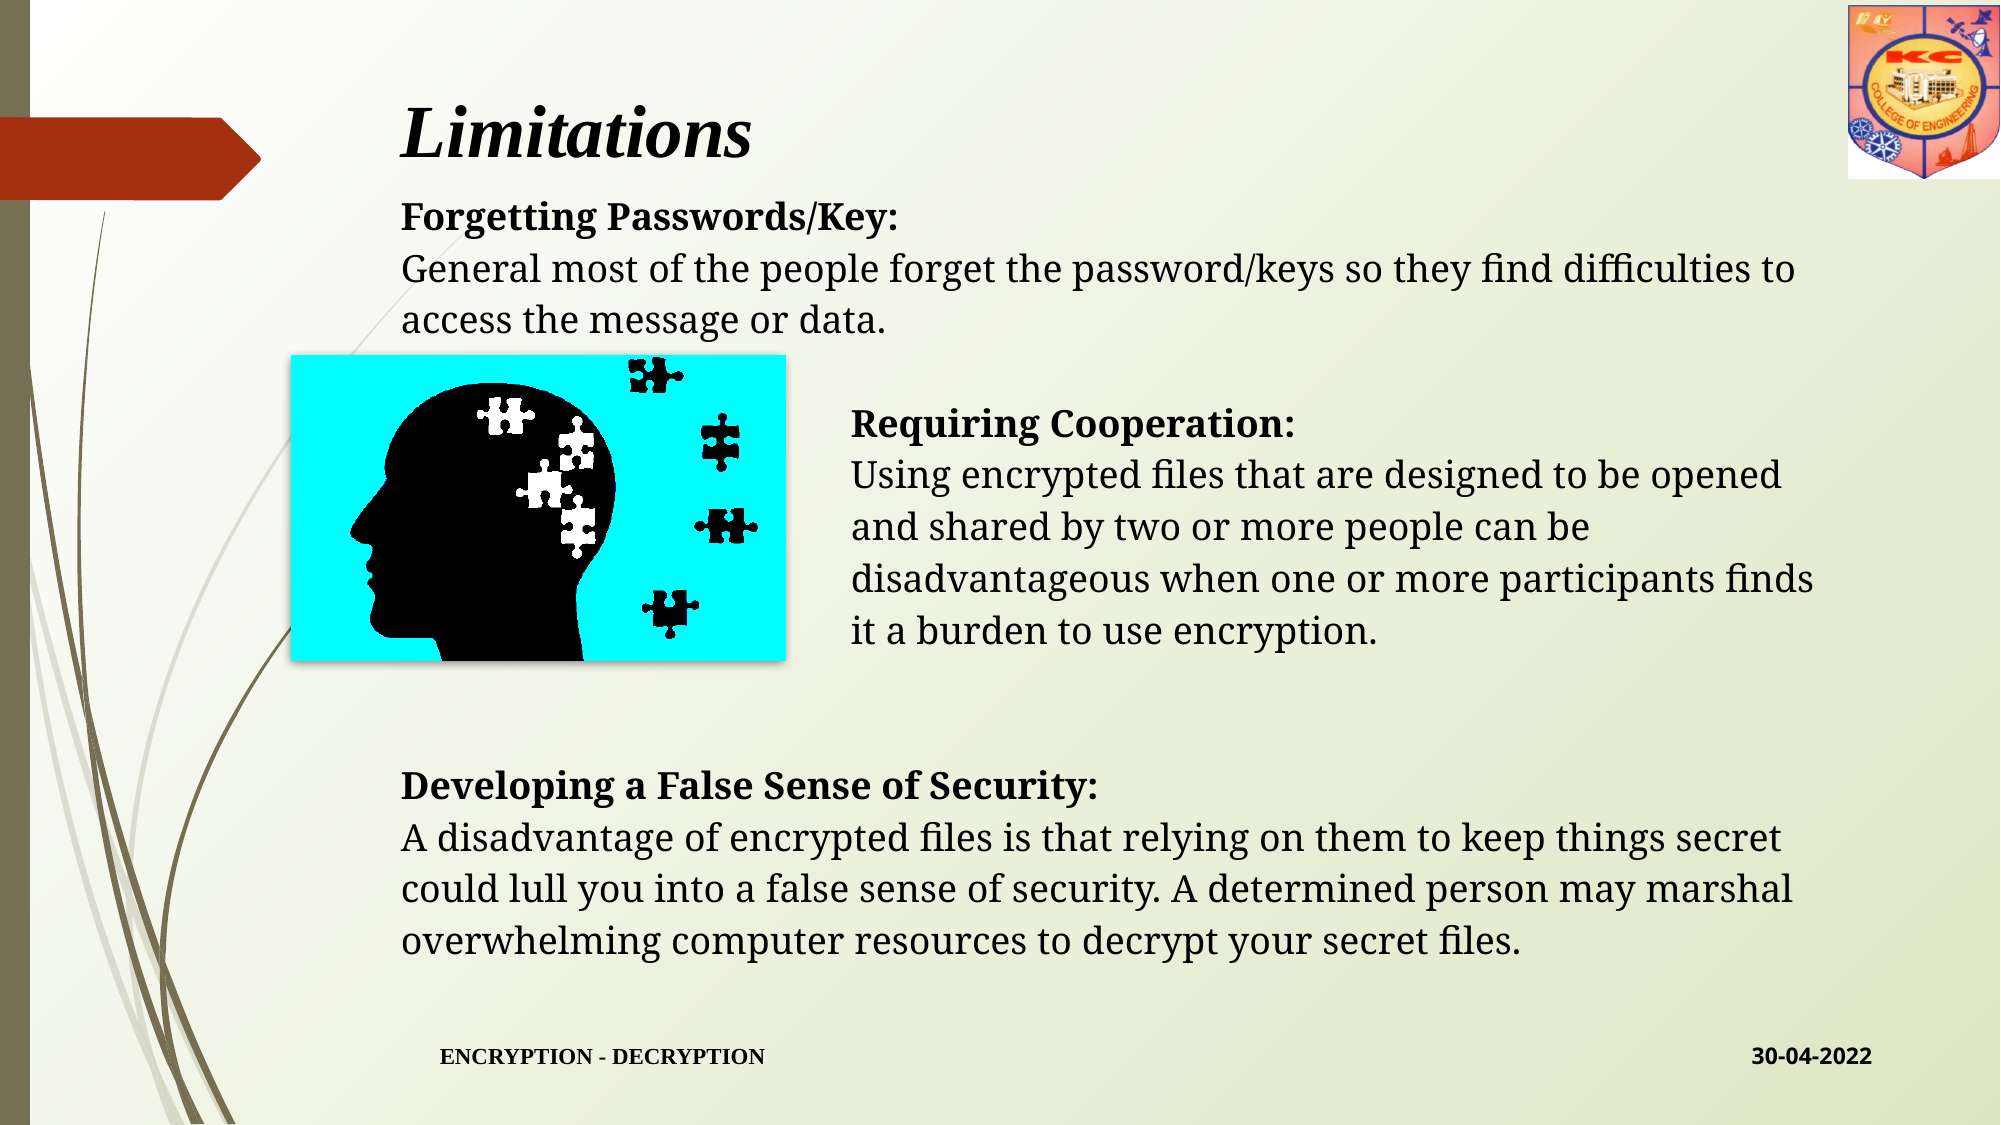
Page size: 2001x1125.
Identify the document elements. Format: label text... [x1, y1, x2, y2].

text_box Forgetting Passwords/Key: General most of the people forget the password/keys so they find difficulties to access the message or data. Requiring Cooperation: Using encrypted files that are designed to be opened and shared by two or more people can be disadvantageous when one or more participants finds it a burden to use encryption. Developing a False Sense of Security: A disadvantage of encrypted files is that relying on them to keep things secret could lull you into a false sense of security. A determined person may marshal overwhelming computer resources to decrypt your secret files. [385, 178, 1849, 1014]
text_box ENCRYPTION - DECRYPTION [424, 1025, 1675, 1086]
picture [291, 355, 786, 661]
picture [1847, 5, 2000, 179]
text_box 30-04-2022 [1699, 1024, 1888, 1086]
text_box Limitations [385, 74, 1755, 178]
